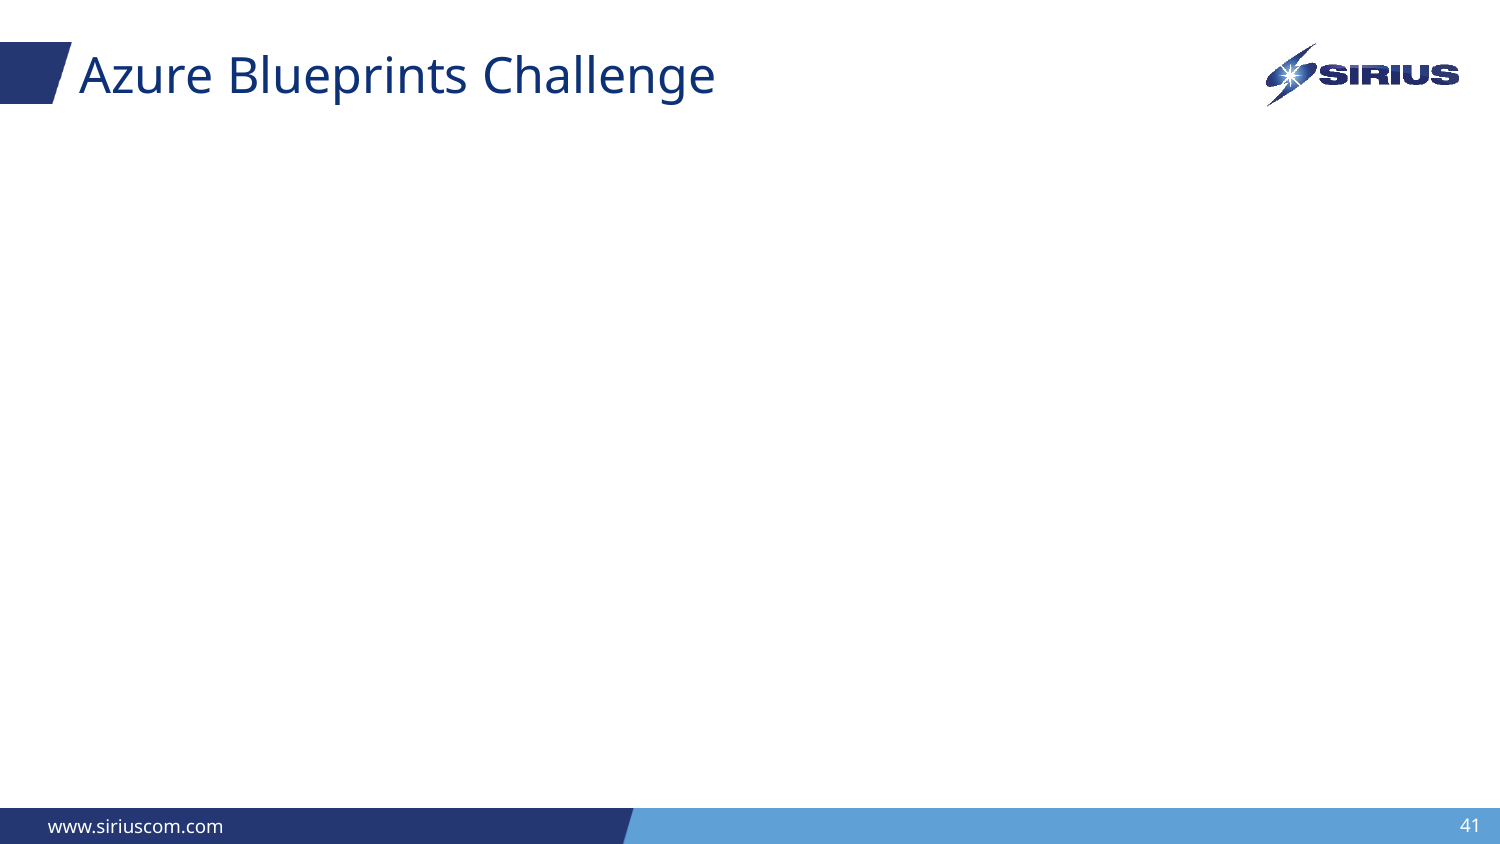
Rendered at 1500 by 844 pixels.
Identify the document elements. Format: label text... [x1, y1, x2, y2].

picture [1265, 42, 1459, 107]
title Azure Blueprints Challenge [72, 35, 1233, 112]
picture [0, 42, 72, 104]
picture [0, 808, 1500, 844]
